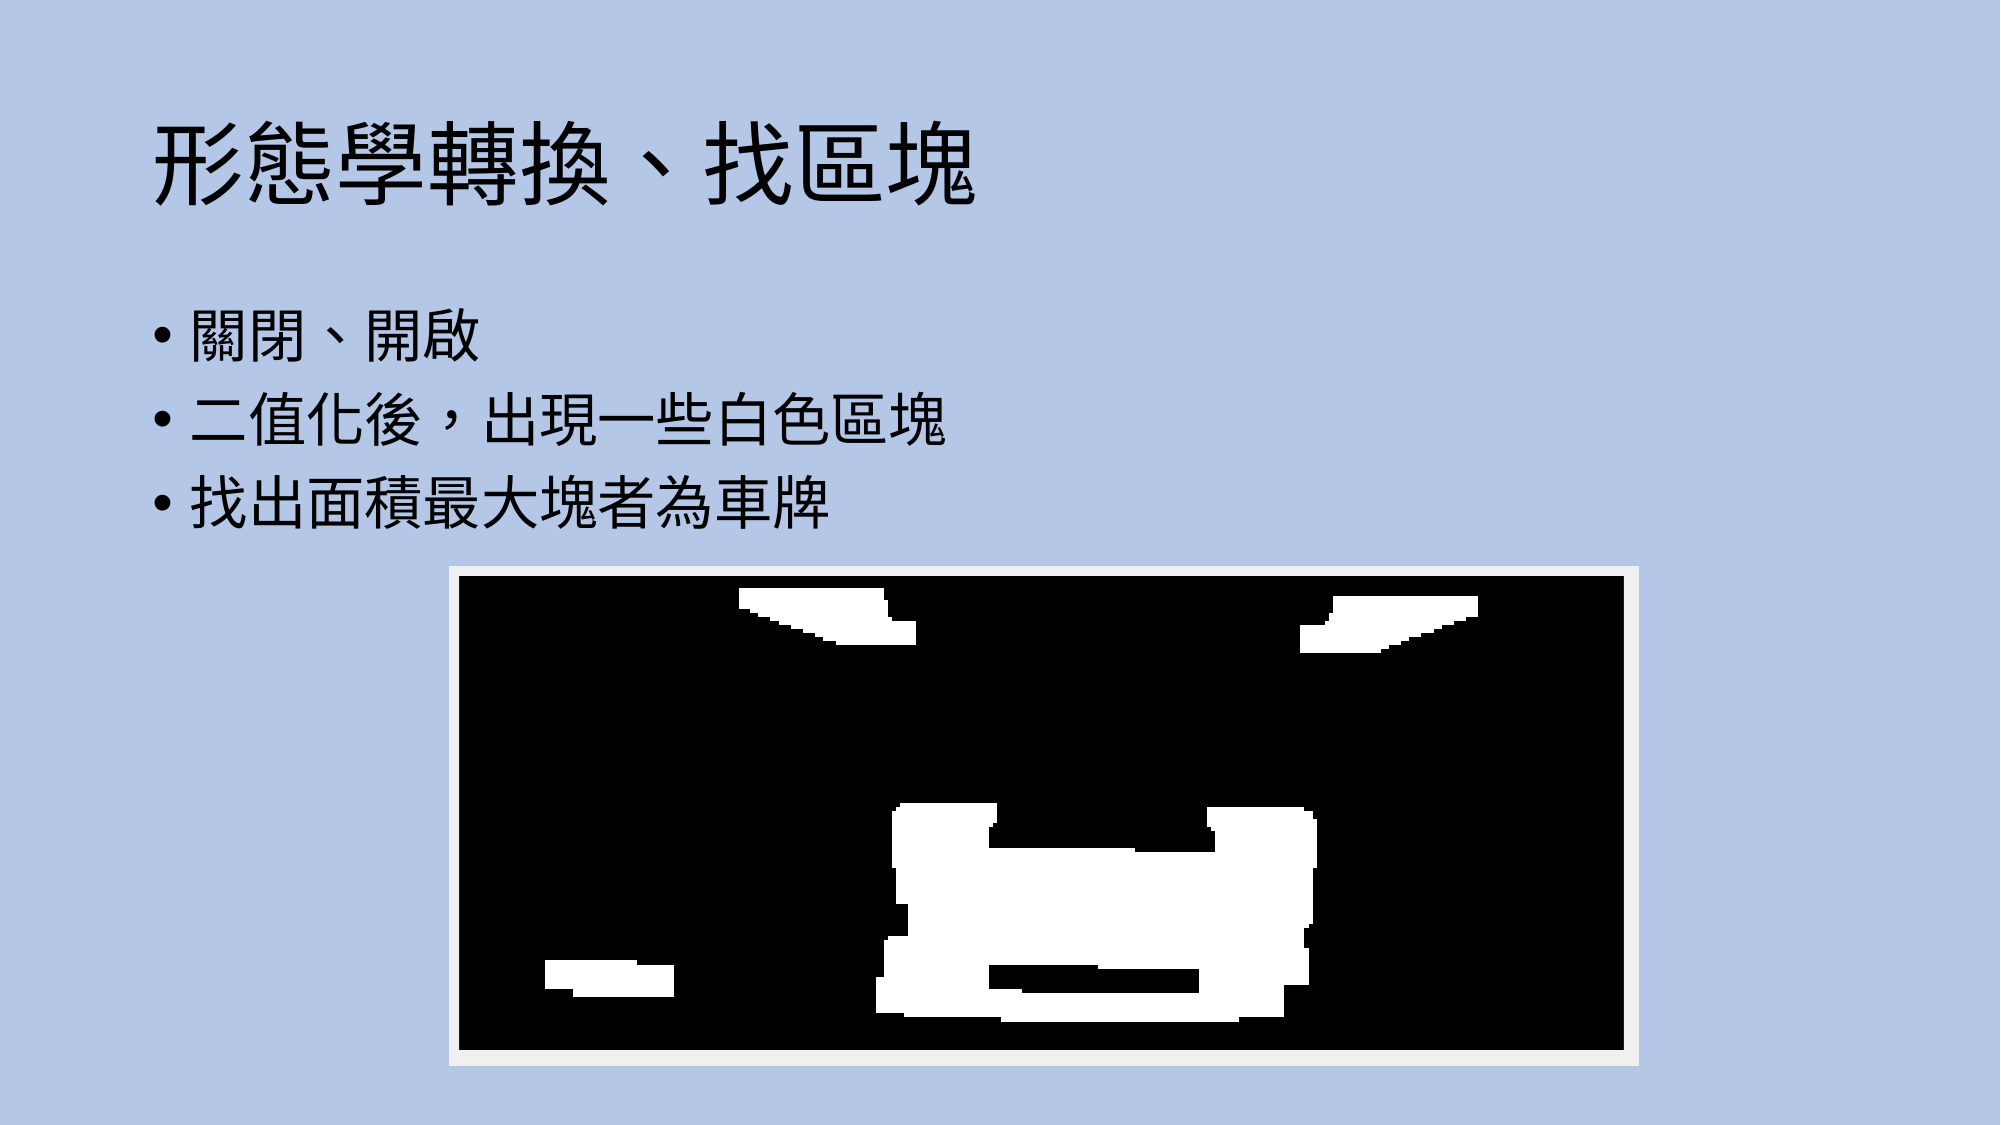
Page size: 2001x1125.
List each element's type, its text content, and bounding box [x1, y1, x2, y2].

list 關閉、開啟 二值化後，出現一些白色區塊 找出面積最大塊者為車牌 [137, 299, 1863, 1014]
title 形態學轉換、找區塊 [137, 59, 1863, 278]
picture [449, 566, 1639, 1066]
